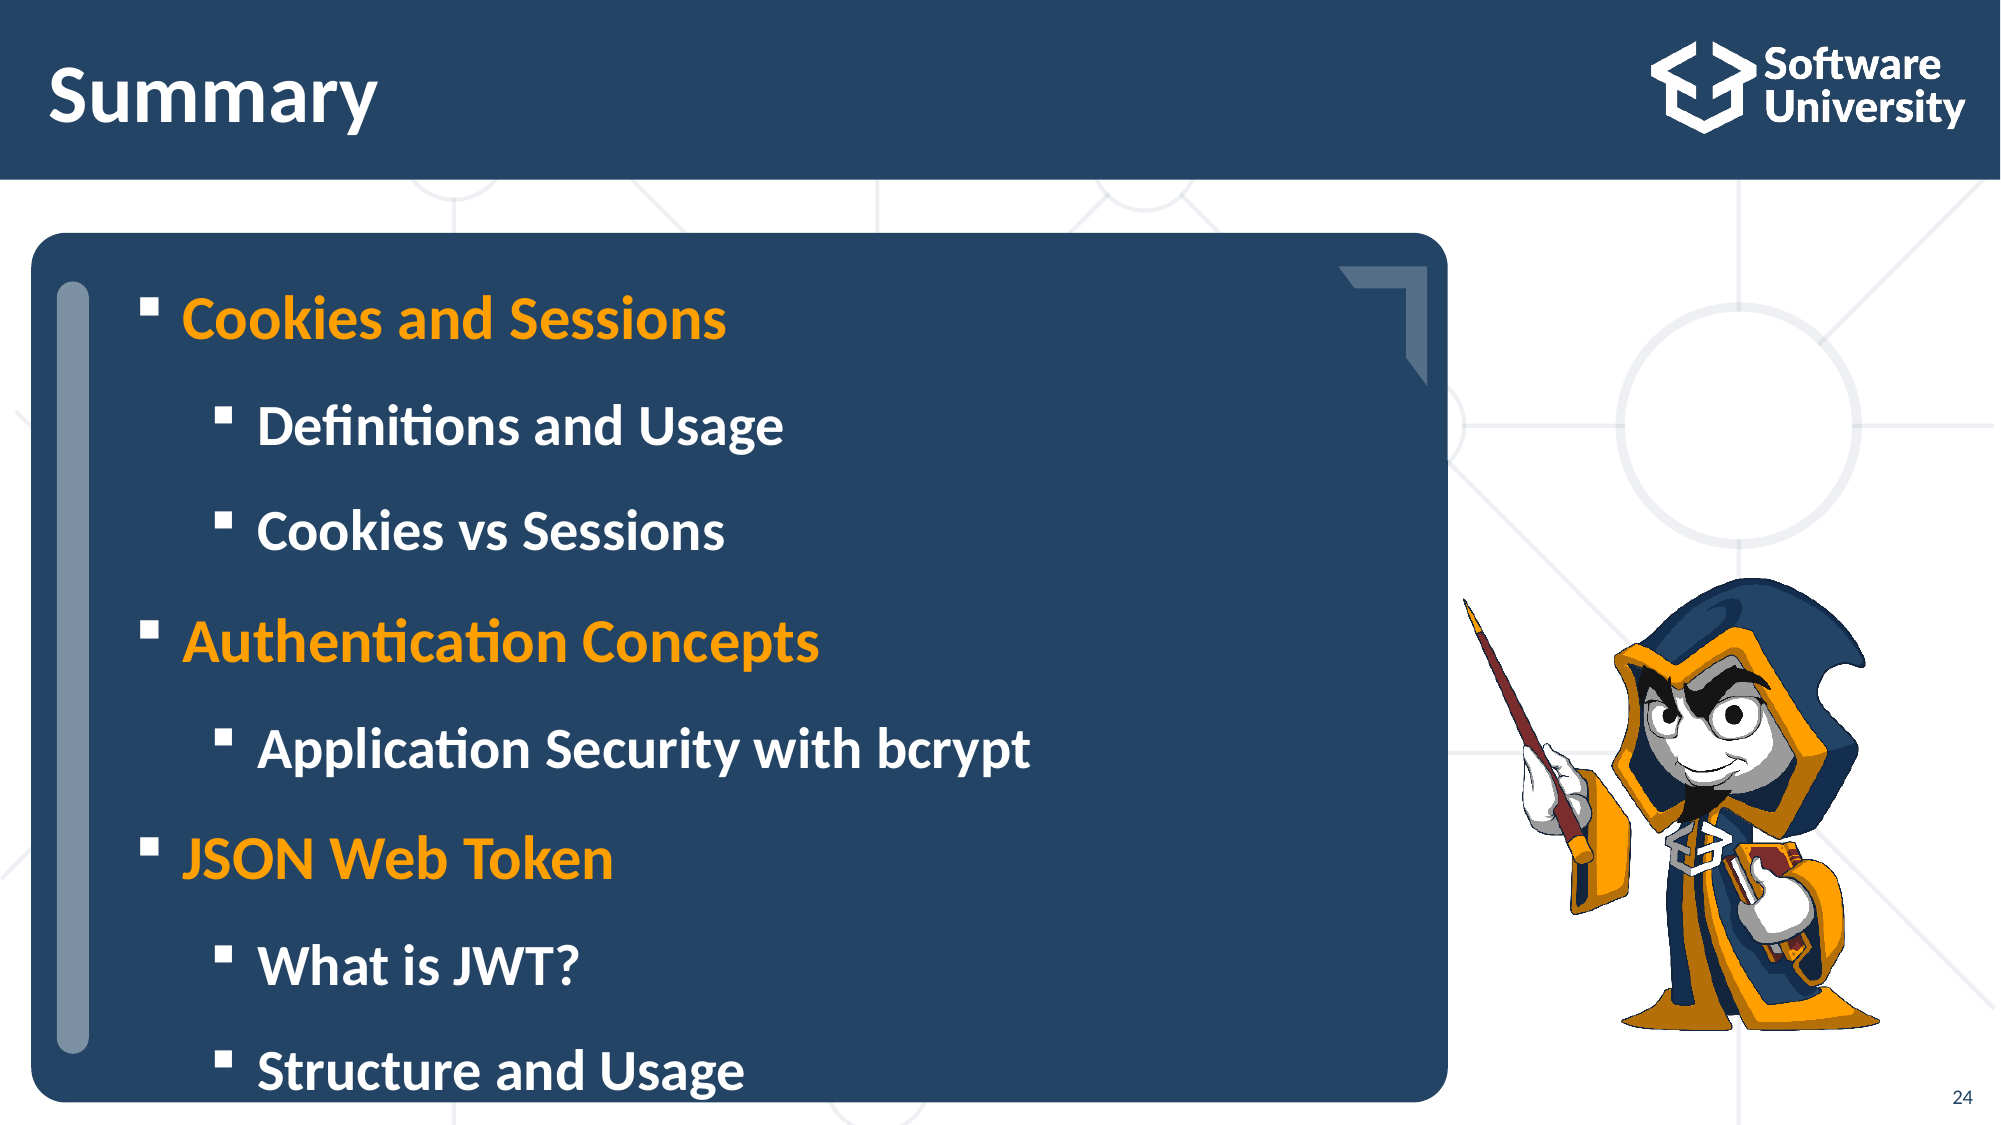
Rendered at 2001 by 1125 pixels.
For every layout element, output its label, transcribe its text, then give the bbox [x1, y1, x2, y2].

title Summary [31, 16, 1625, 162]
picture [1651, 41, 1966, 134]
slide_number 24 [1927, 1067, 1989, 1117]
picture [1447, 537, 1921, 1050]
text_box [30, 232, 1449, 1103]
